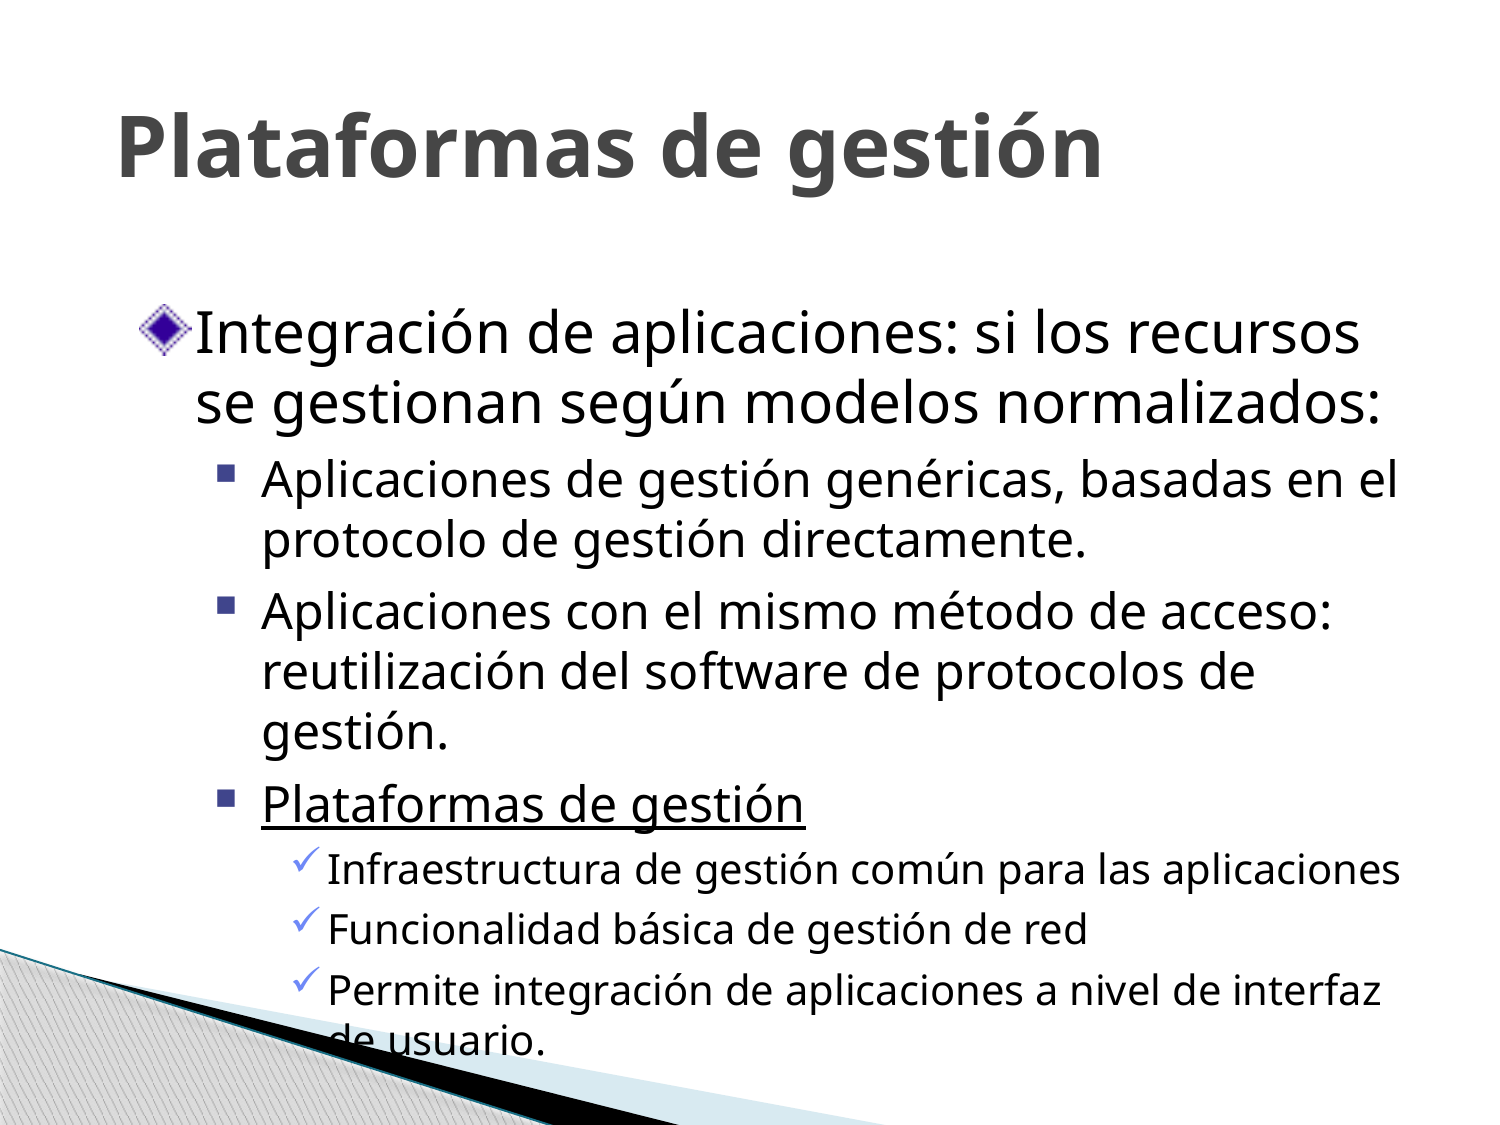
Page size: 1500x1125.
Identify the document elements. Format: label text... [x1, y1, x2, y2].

text_box [0, 953, 125, 994]
list Integración de aplicaciones: si los recursos se gestionan según modelos normalizados: Aplicaciones de gestión genéricas, basadas en el protocolo de gestión directamente. Aplicaciones con el mismo método de acceso: reutilización del software de protocolos de gestión. Plataformas de gestión Infraestructura de gestión común para las aplicaciones Funcionalidad básica de gestión de red Permite integración de aplicaciones a nivel de interfaz de usuario. [125, 287, 1450, 1125]
picture [139, 304, 192, 356]
title Plataformas de gestión [99, 50, 1375, 238]
